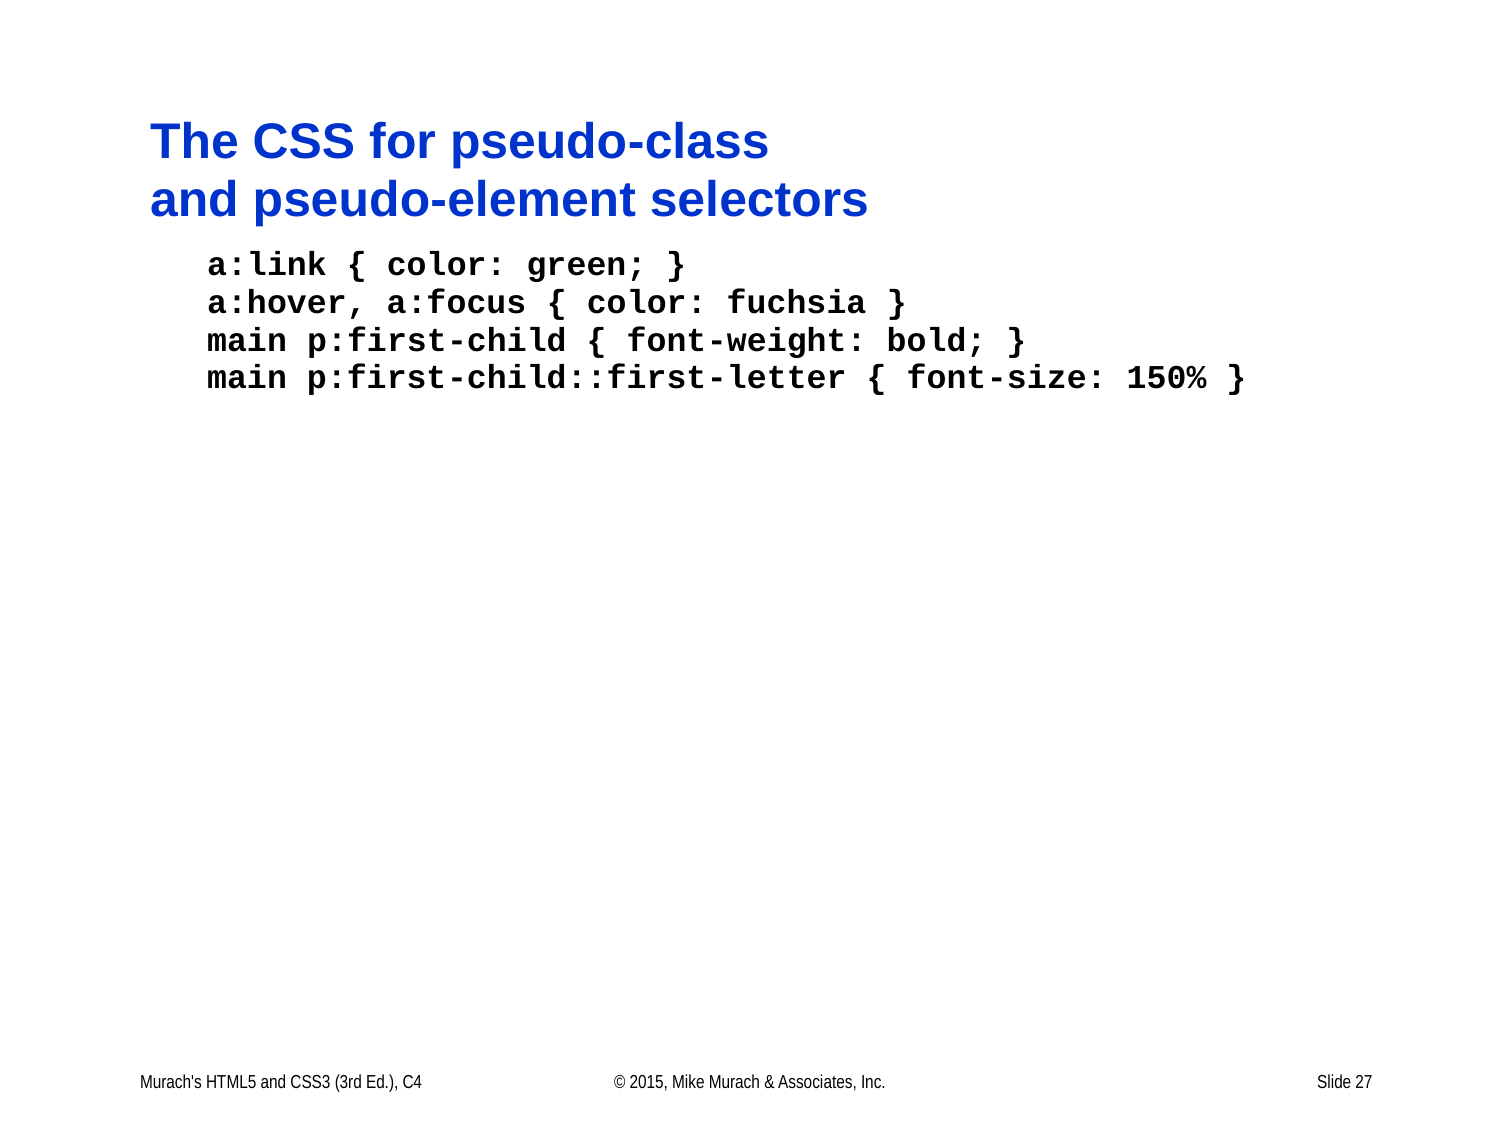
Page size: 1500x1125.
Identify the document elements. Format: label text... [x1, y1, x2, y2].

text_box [149, 247, 1348, 401]
slide_number Murach's HTML5 and CSS3 (3rd Ed.), C4 [125, 1025, 450, 1100]
footer © 2015, Mike Murach & Associates, Inc. [474, 1025, 1025, 1100]
slide_number Slide 27 [1074, 1025, 1388, 1100]
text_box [149, 112, 1348, 241]
